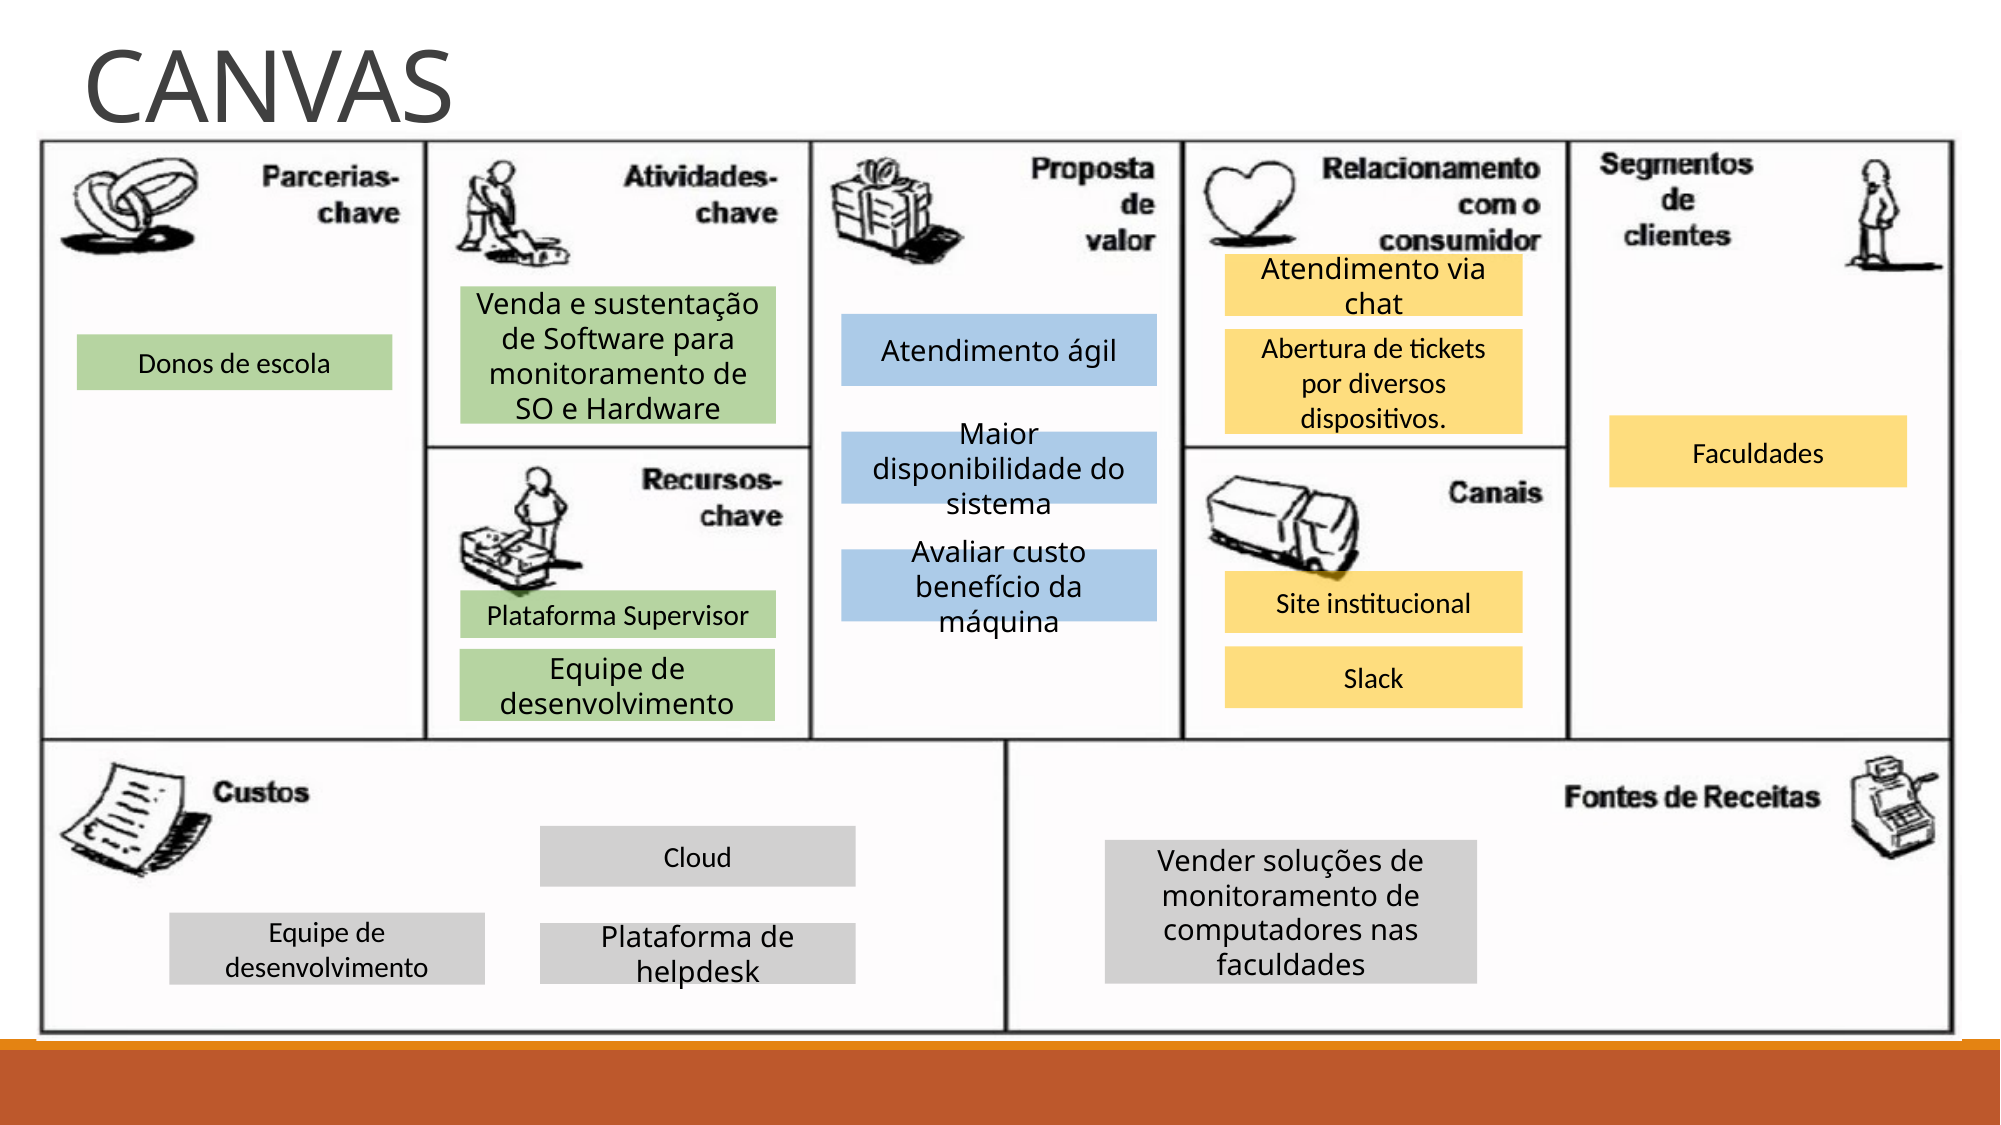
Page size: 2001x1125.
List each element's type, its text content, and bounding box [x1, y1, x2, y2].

picture [35, 130, 1963, 1041]
title CANVAS [67, 26, 1369, 127]
